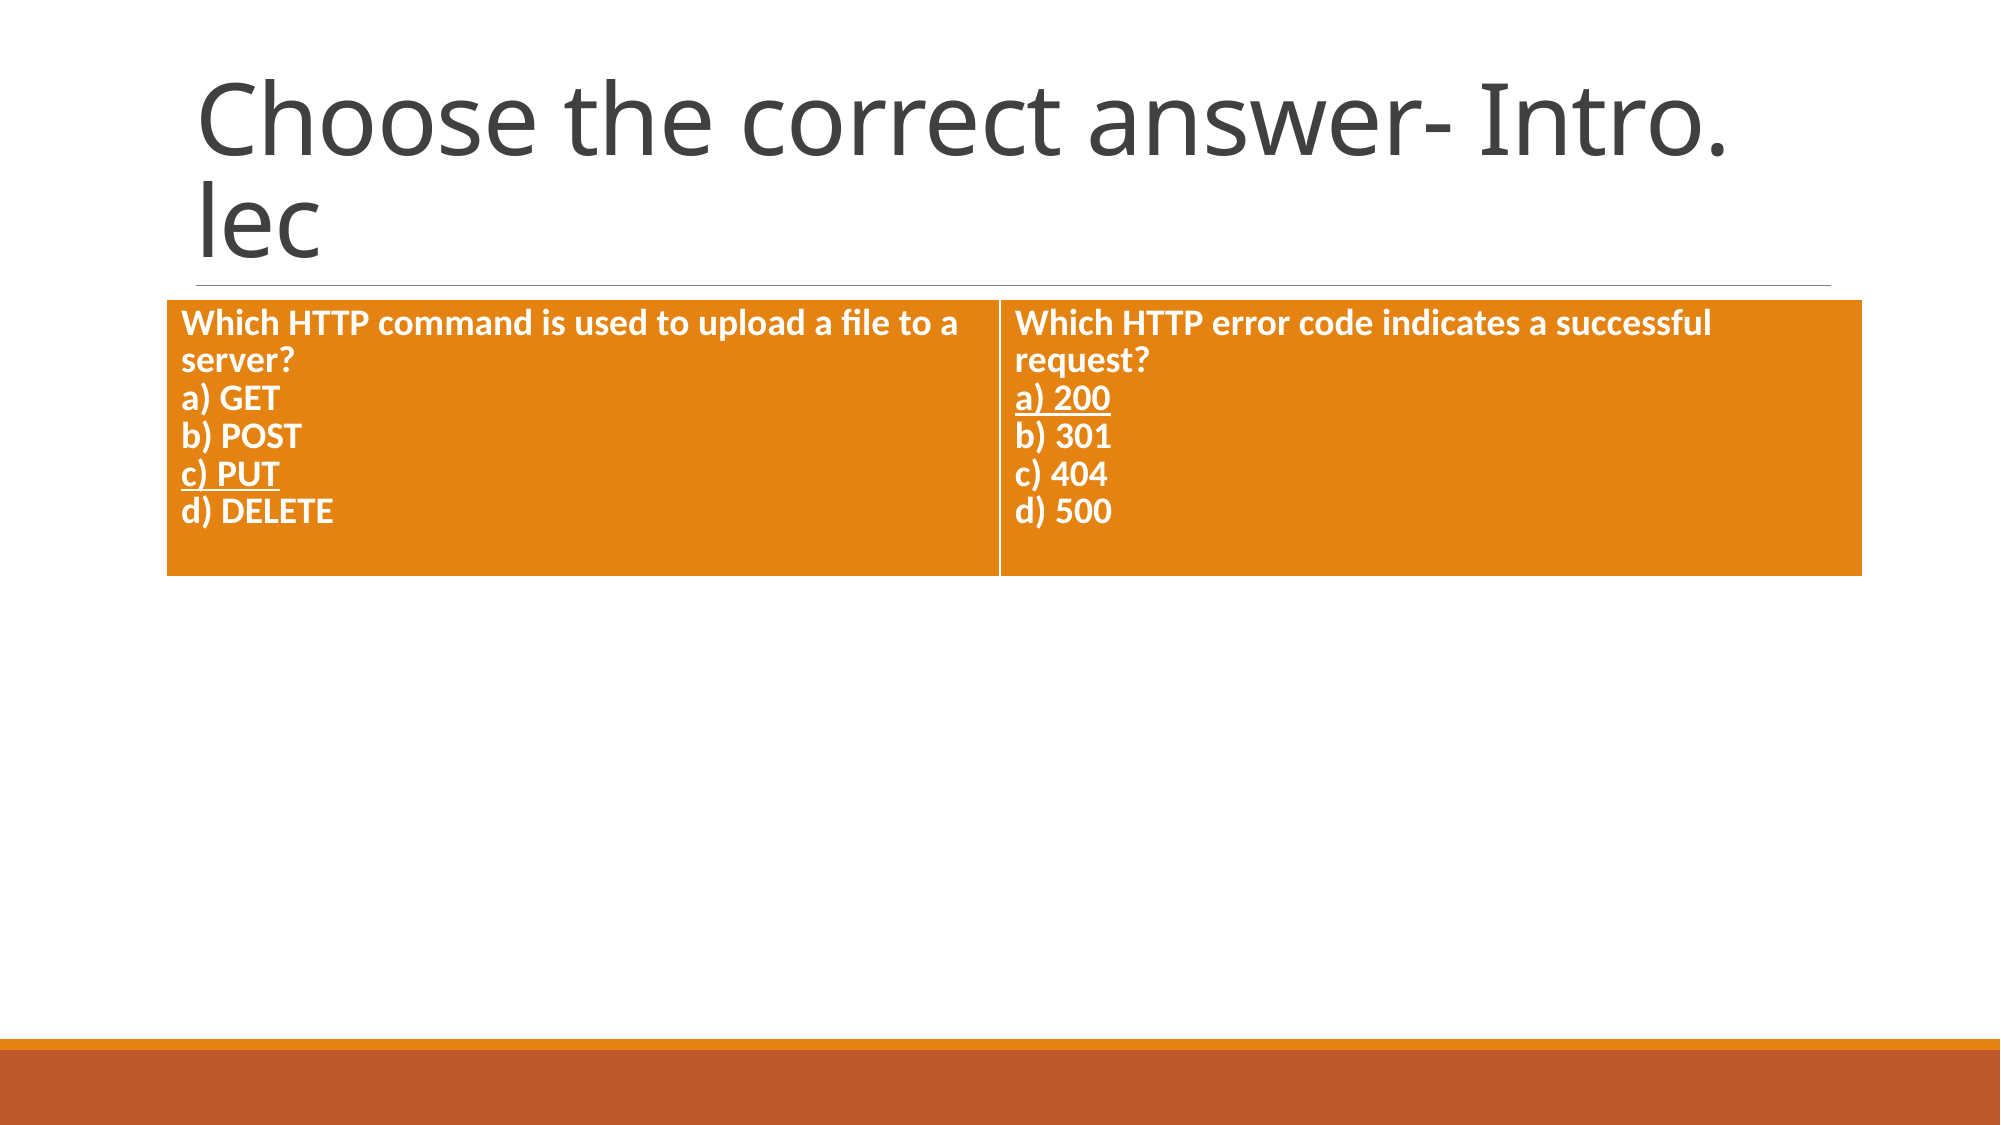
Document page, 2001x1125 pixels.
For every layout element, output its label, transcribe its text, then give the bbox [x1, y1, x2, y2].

table_header Which HTTP error code indicates a successful request? a) 200 b) 301 c) 404 d) 500 [1001, 300, 1862, 576]
table_header Which HTTP command is used to upload a file to a server? a) GET b) POST c) PUT d) DELETE [167, 300, 999, 576]
title Choose the correct answer- Intro. lec [180, 47, 1830, 285]
